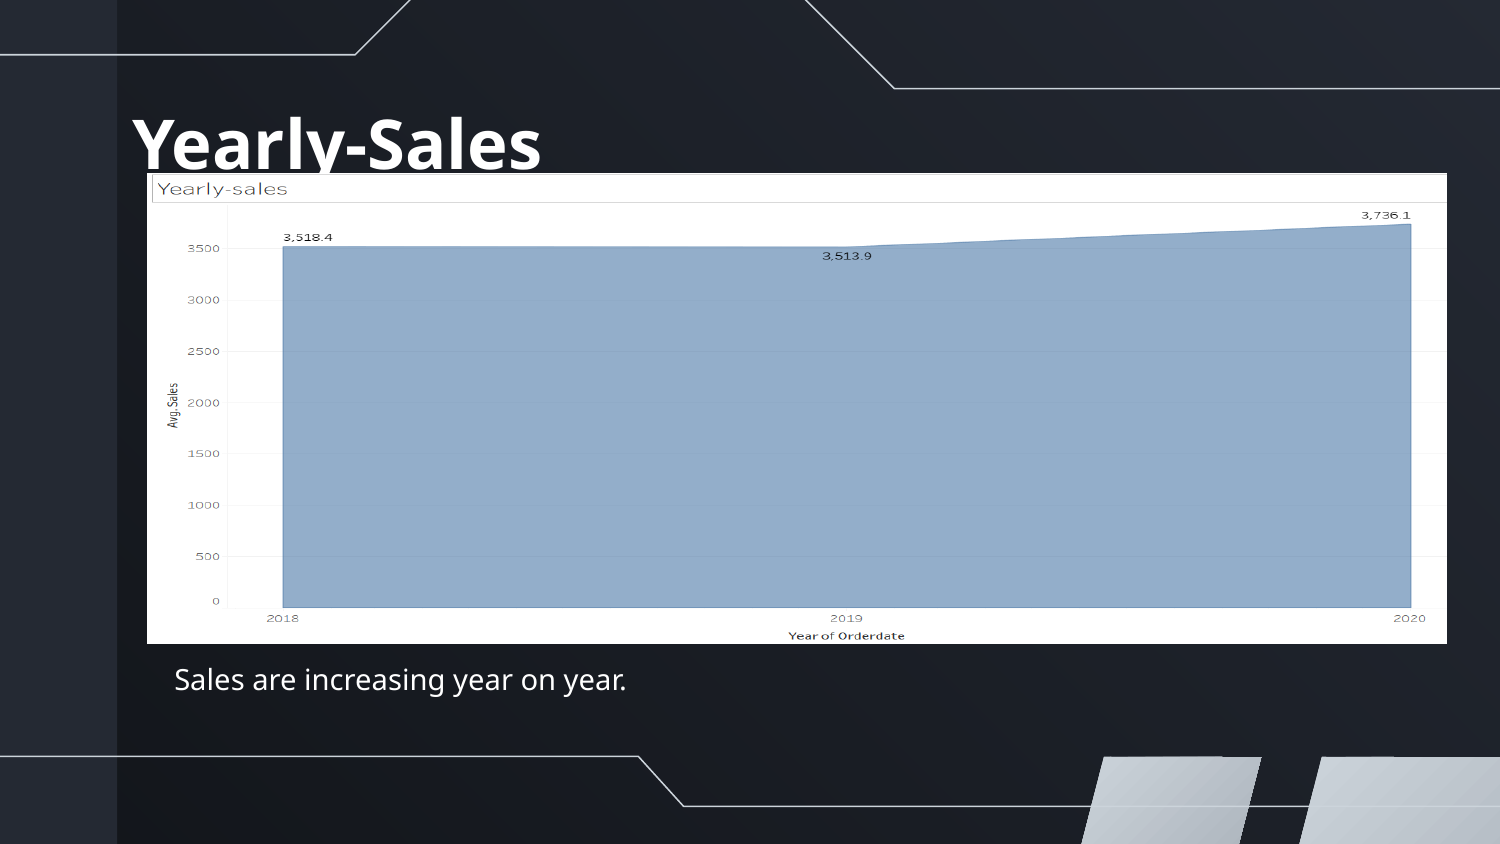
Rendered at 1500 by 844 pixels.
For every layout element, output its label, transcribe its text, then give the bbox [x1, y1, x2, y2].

title Yearly-Sales [117, 85, 1383, 181]
text_box Sales are increasing year on year. [159, 652, 1435, 844]
text_box [186, 652, 625, 721]
picture [147, 173, 1448, 645]
